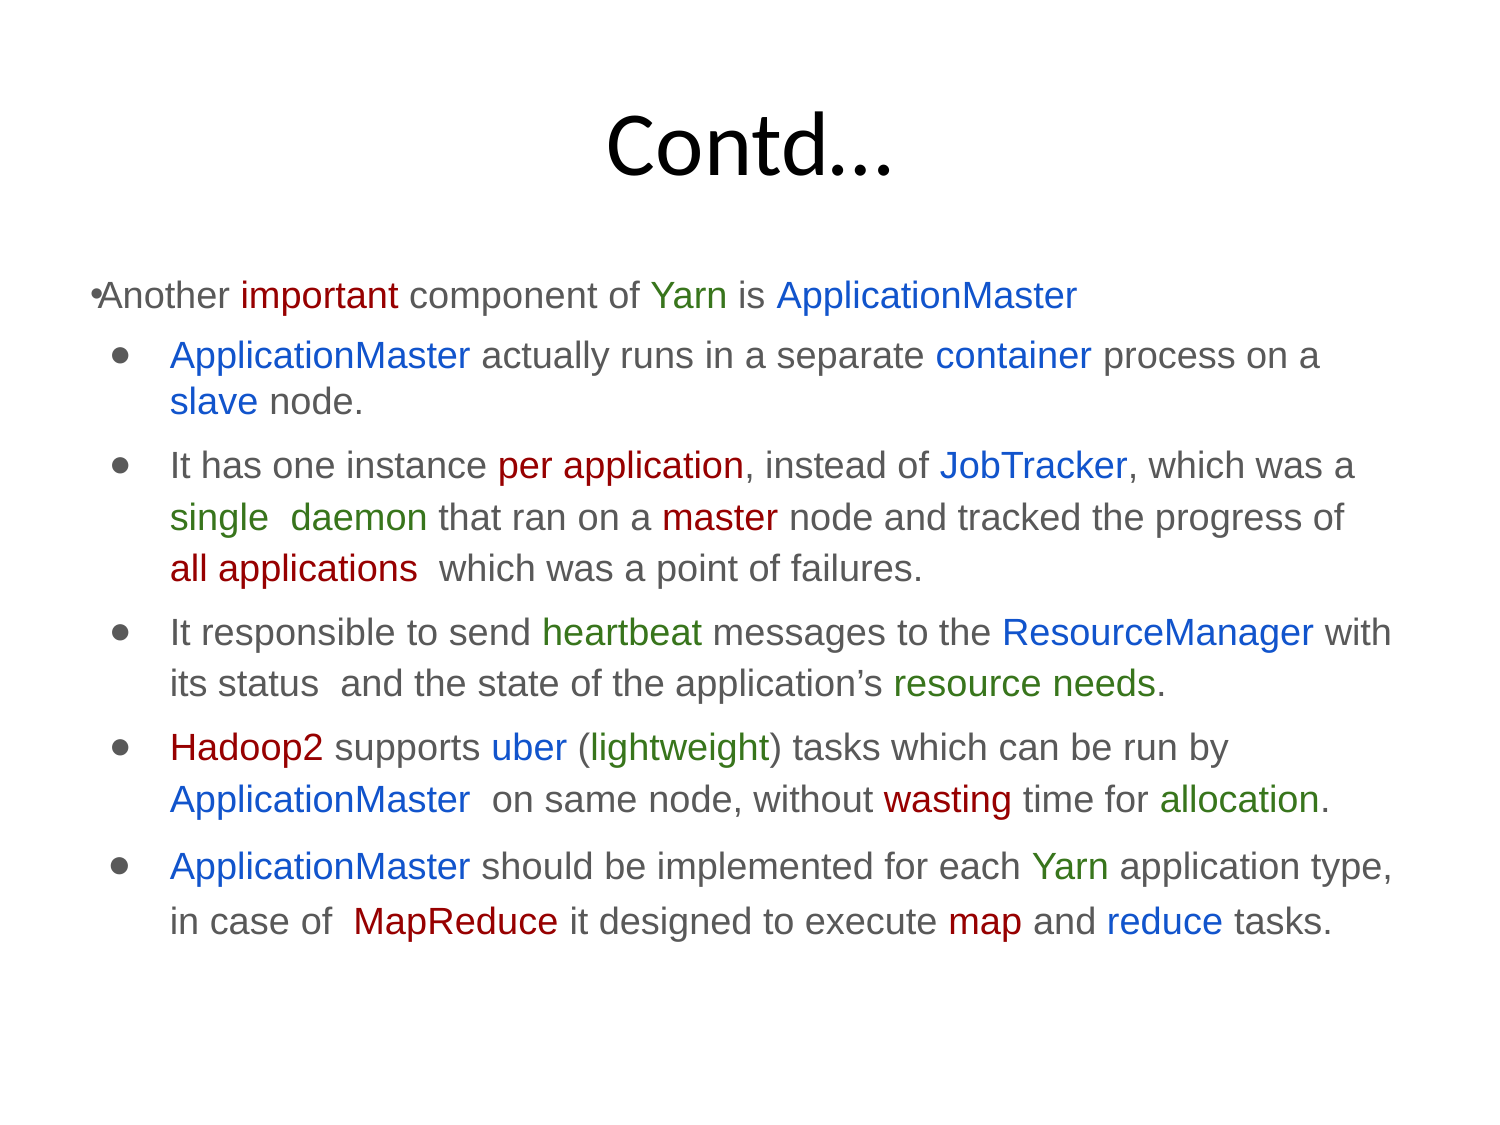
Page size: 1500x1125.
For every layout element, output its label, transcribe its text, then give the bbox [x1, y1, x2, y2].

list Another important component of Yarn is ApplicationMaster ApplicationMaster actually runs in a separate container process on a slave node. It has one instance per application, instead of JobTracker, which was a single daemon that ran on a master node and tracked the progress of all applications which was a point of failures. It responsible to send heartbeat messages to the ResourceManager with its status and the state of the application’s resource needs. Hadoop2 supports uber (lightweight) tasks which can be run by ApplicationMaster on same node, without wasting time for allocation. ApplicationMaster should be implemented for each Yarn application type, in case of MapReduce it designed to execute map and reduce tasks. [75, 262, 1425, 1005]
title Contd… [75, 45, 1425, 233]
